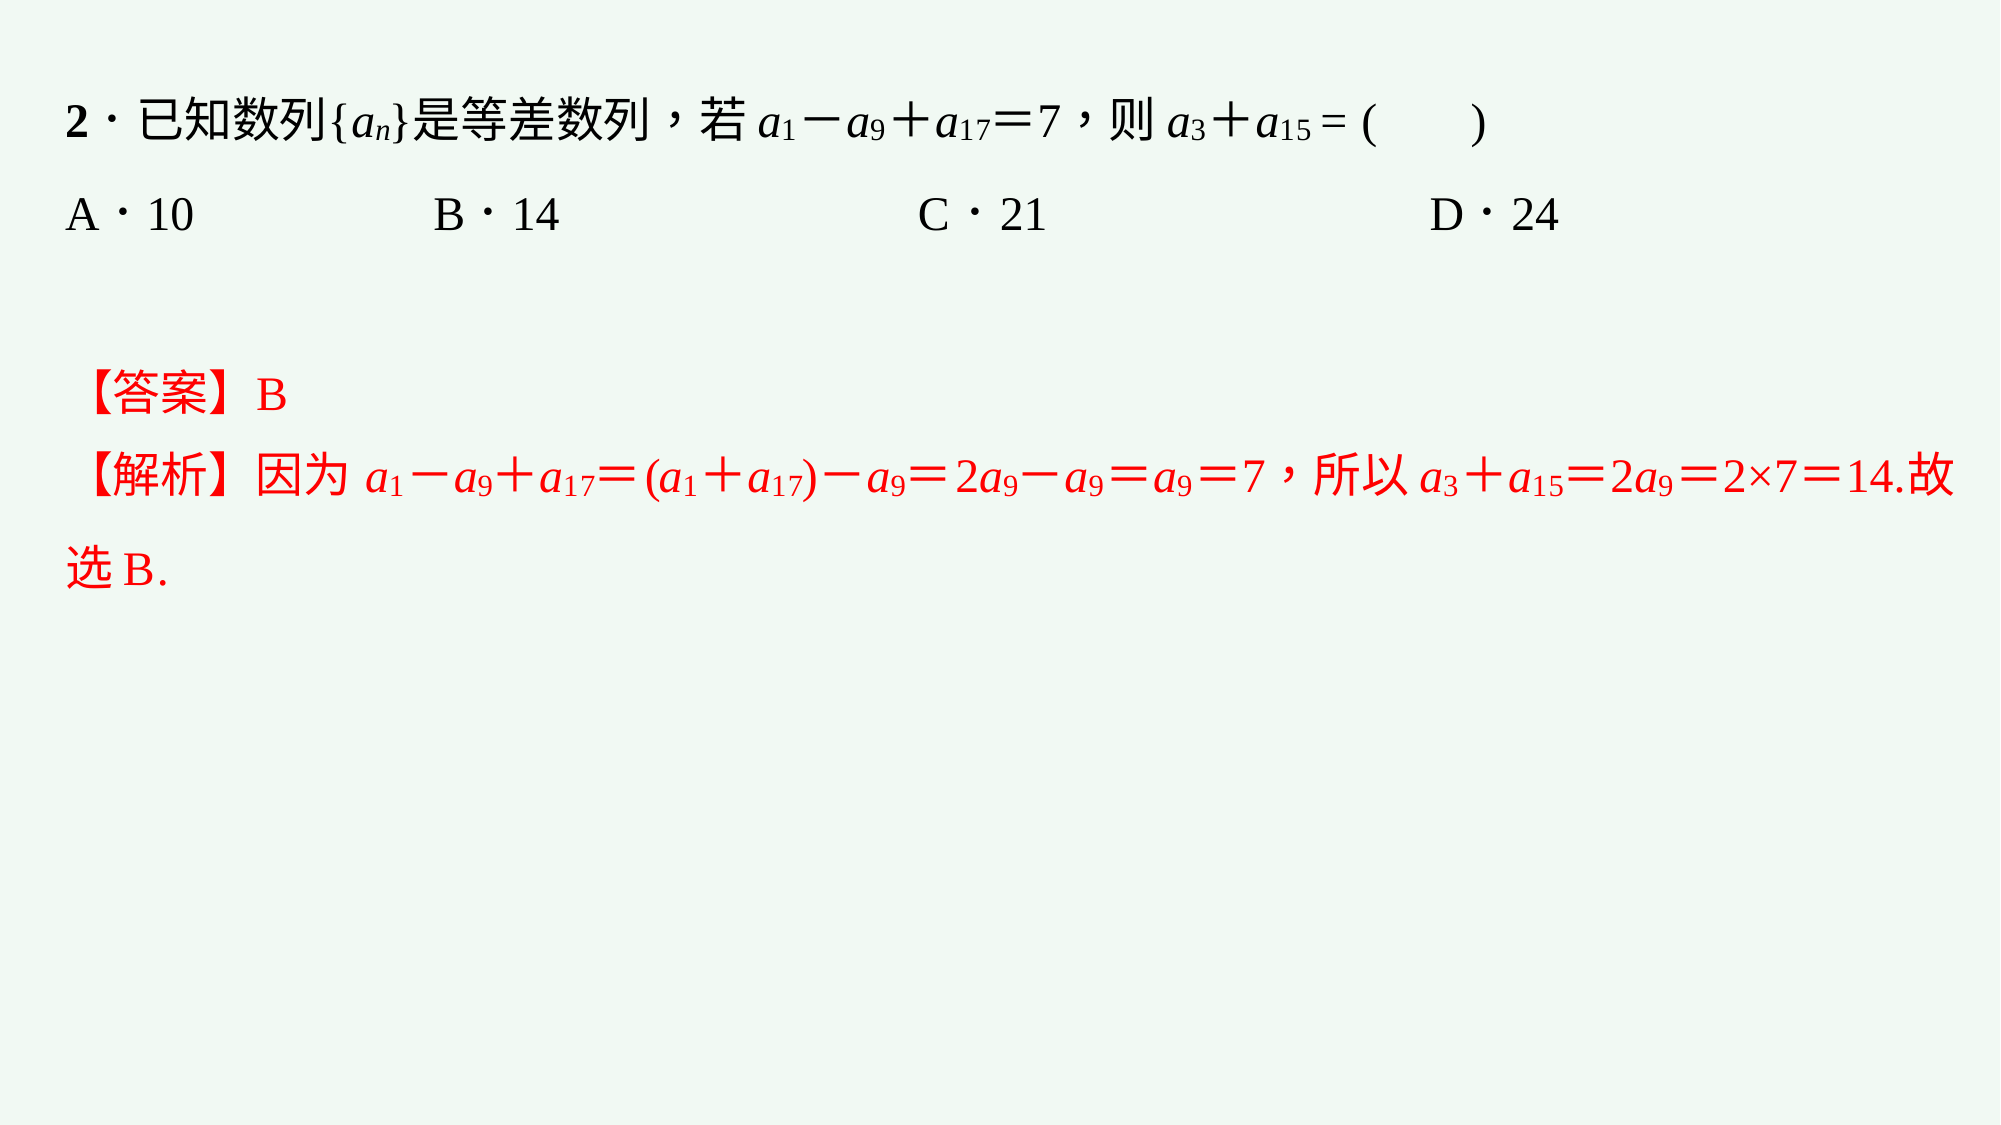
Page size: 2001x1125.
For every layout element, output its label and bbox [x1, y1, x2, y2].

text_box [64, 338, 1955, 813]
text_box [64, 89, 1955, 338]
